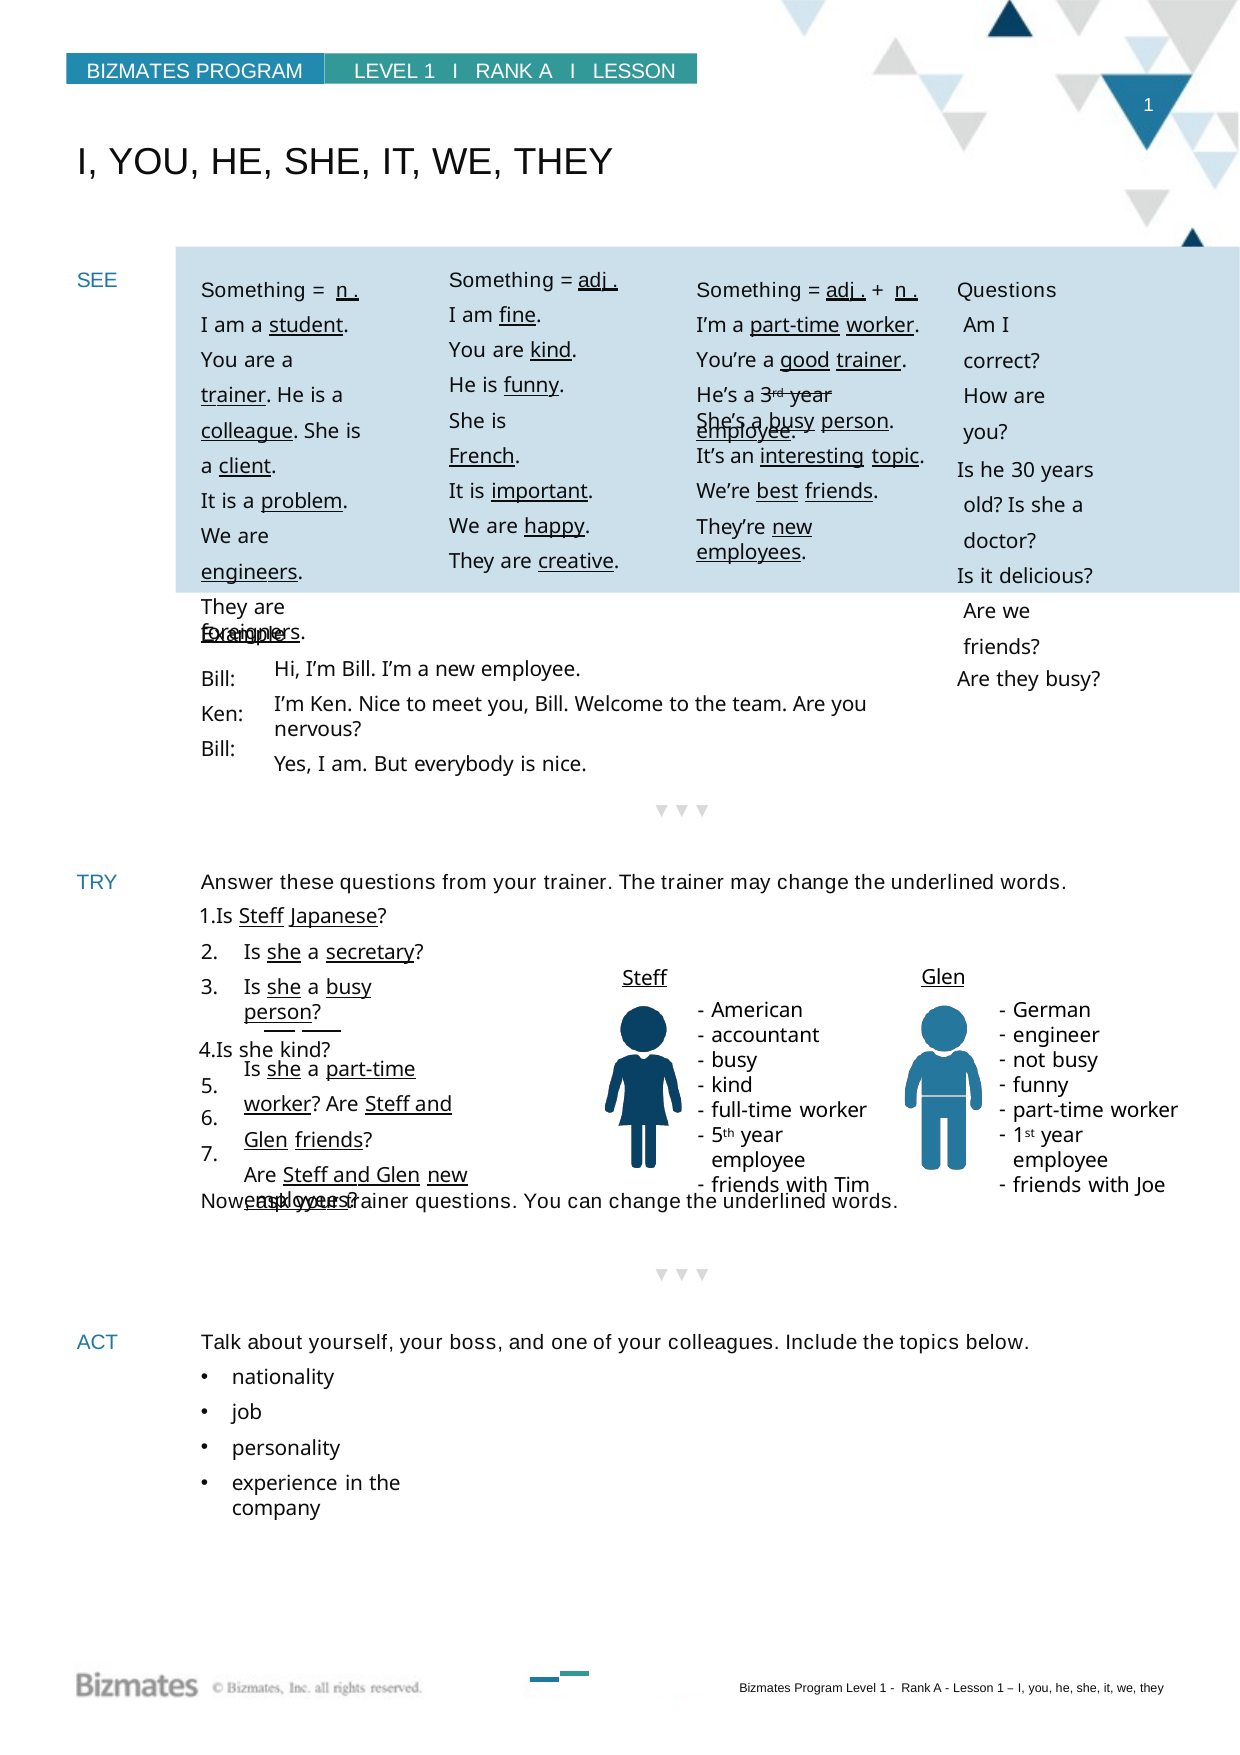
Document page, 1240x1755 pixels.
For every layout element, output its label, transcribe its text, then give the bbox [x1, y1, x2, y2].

text_box Bill: Ken: Bill: [198, 655, 246, 761]
text_box [66, 53, 324, 84]
text_box [904, 1005, 982, 1170]
text_box Something = adj . I am fine. You are kind. He is funny. She is French. It is important. We are happy. They are creative. [446, 266, 623, 574]
text_box SEE [74, 266, 121, 292]
text_box BIZMATES PROGRAM LEVEL 1 I RANK A I LESSON 1 I, YOU, HE, SHE, IT, WE, THEY [74, 57, 685, 183]
picture [0, 0, 1240, 1754]
text_box 1 [1141, 92, 1157, 115]
text_box Something = adj . + n . I’m a part-time worker. You’re a good trainer. He’s a 3rd year employee. [694, 266, 939, 443]
text_box TRY [74, 868, 121, 894]
text_box Steff [620, 964, 670, 990]
text_box Hi, I’m Bill. I’m a new employee. I’m Ken. Nice to meet you, Bill. Welcome to the team. Are you nervous? Yes, I am. But everybody is nice. [272, 655, 954, 777]
text_box [604, 1006, 682, 1168]
text_box Answer these questions from your trainer. The trainer may change the underlined words. [198, 868, 1081, 894]
text_box Is she a part-time worker? Are Steff and Glen friends? Are Steff and Glen new employees? [241, 1044, 577, 1187]
text_box Glen [919, 964, 967, 990]
text_box Is Steff Japanese? Is she a secretary? Is she a busy person? Is she kind? 5. 6. 7. [198, 903, 439, 1166]
text_box [175, 246, 1240, 593]
text_box Something = n . I am a student. You are a trainer. He is a colleague. She is a client. It is a problem. We are engineers. They are foreigners. [198, 266, 393, 644]
text_box ▼▼▼ [649, 796, 715, 822]
text_box ACT [74, 1329, 121, 1354]
text_box Questions Am I correct? How are you? Is he 30 years old? Is she a doctor? Is it delicious? Are we friends? Are they busy? [955, 266, 1135, 691]
text_box American accountant busy kind full-time worker 5th year employee friends with Tim [695, 996, 881, 1197]
text_box Now, ask your trainer questions. You can change the underlined words. ▼▼▼ [198, 1187, 910, 1286]
text_box [324, 53, 698, 84]
footer Bizmates Program Level 1 - Rank A - Lesson 1 – I, you, he, she, it, we, they [737, 1680, 1165, 1755]
text_box German engineer not busy funny part-time worker 1st year employee friends with Joe [997, 996, 1181, 1197]
text_box Example [198, 620, 289, 646]
text_box She’s a busy person. It’s an interesting topic. We’re best friends. They’re new employees. [694, 407, 929, 564]
text_box nationality job personality experience in the company [198, 1363, 488, 1520]
text_box Talk about yourself, your boss, and one of your colleagues. Include the topics below. [198, 1329, 1043, 1354]
